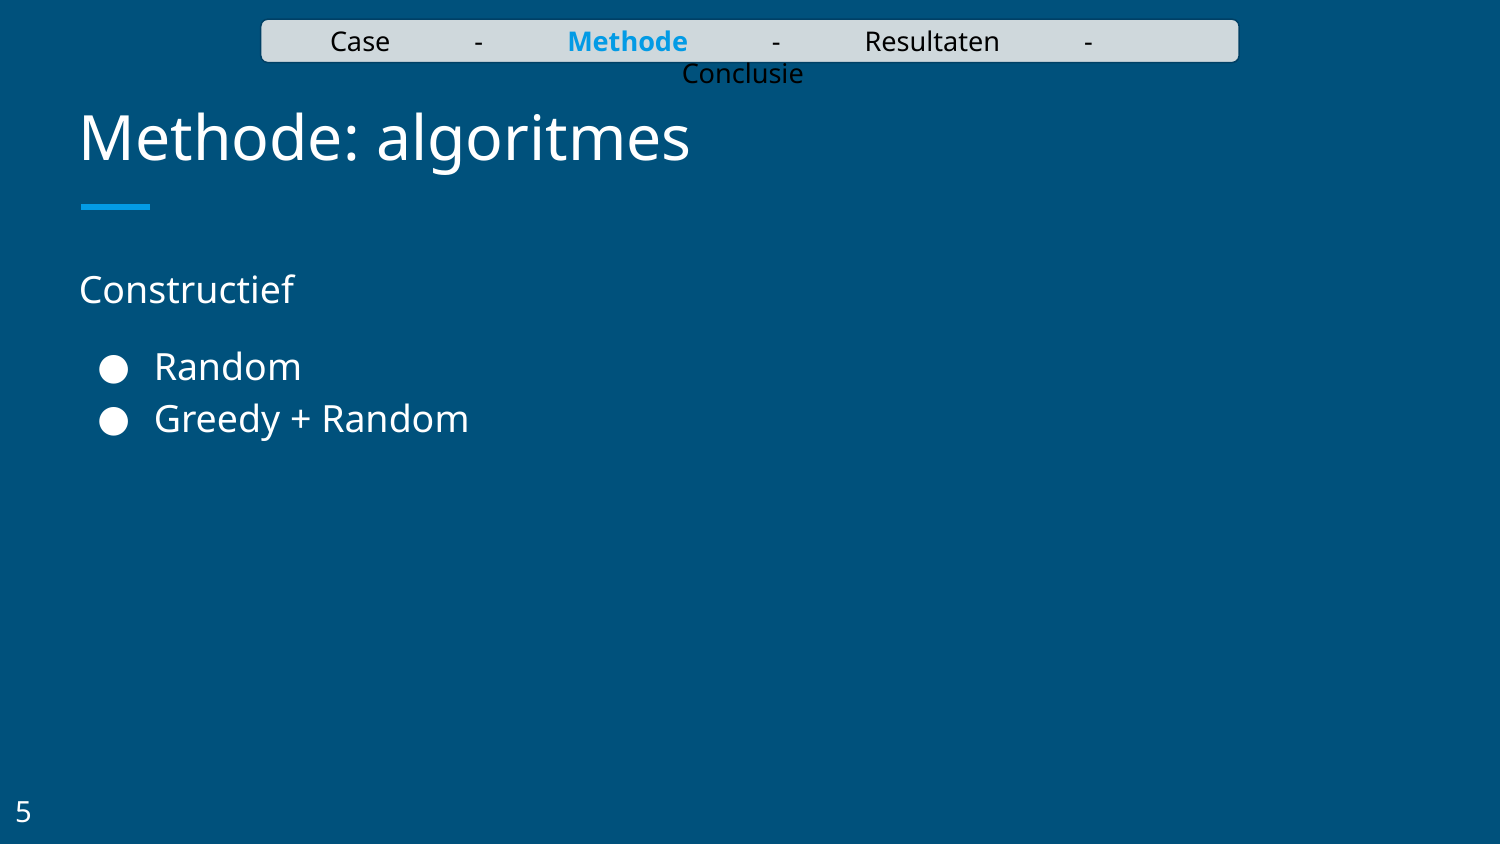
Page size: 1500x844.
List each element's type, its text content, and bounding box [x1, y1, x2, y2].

list Constructief Random Greedy + Random [63, 244, 1437, 750]
text_box 5 [0, 778, 76, 843]
title Methode: algoritmes [63, 75, 1437, 188]
text_box Case - Methode - Resultaten - Conclusie [260, 9, 1240, 104]
